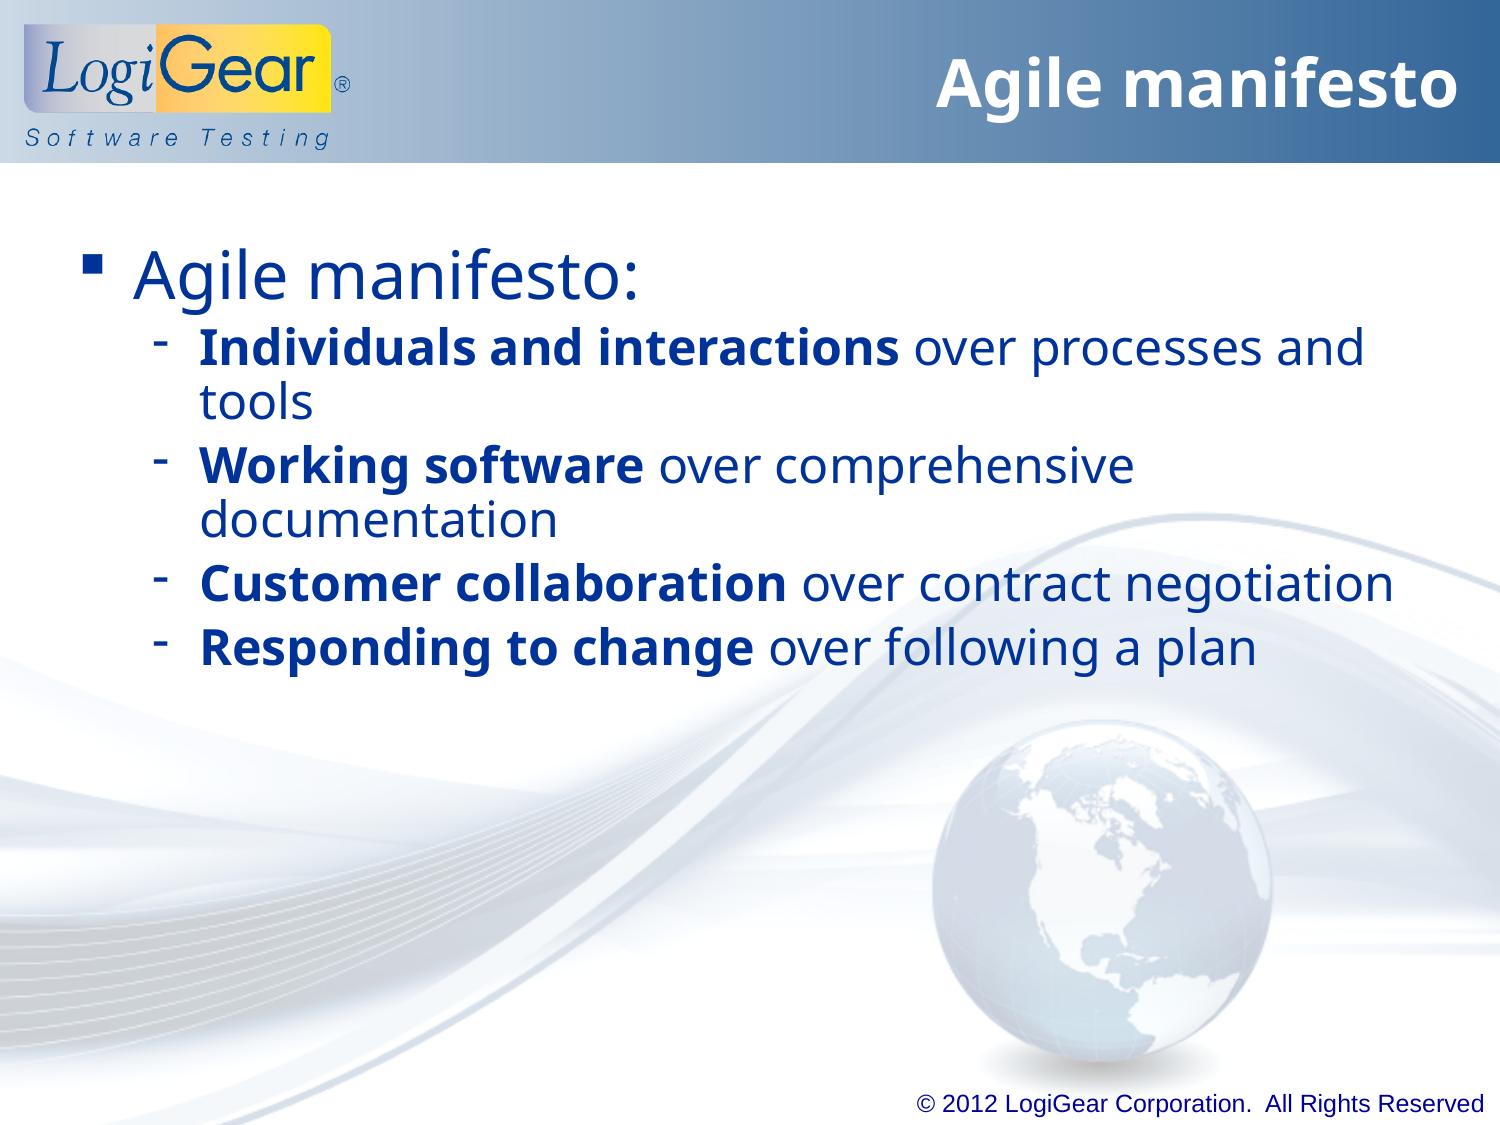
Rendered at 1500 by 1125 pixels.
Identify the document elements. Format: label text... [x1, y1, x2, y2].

list Agile manifesto: Individuals and interactions over processes and tools Working software over comprehensive documentation Customer collaboration over contract negotiation Responding to change over following a plan [62, 224, 1438, 1005]
title Agile manifesto [362, 24, 1475, 138]
picture [24, 24, 350, 150]
